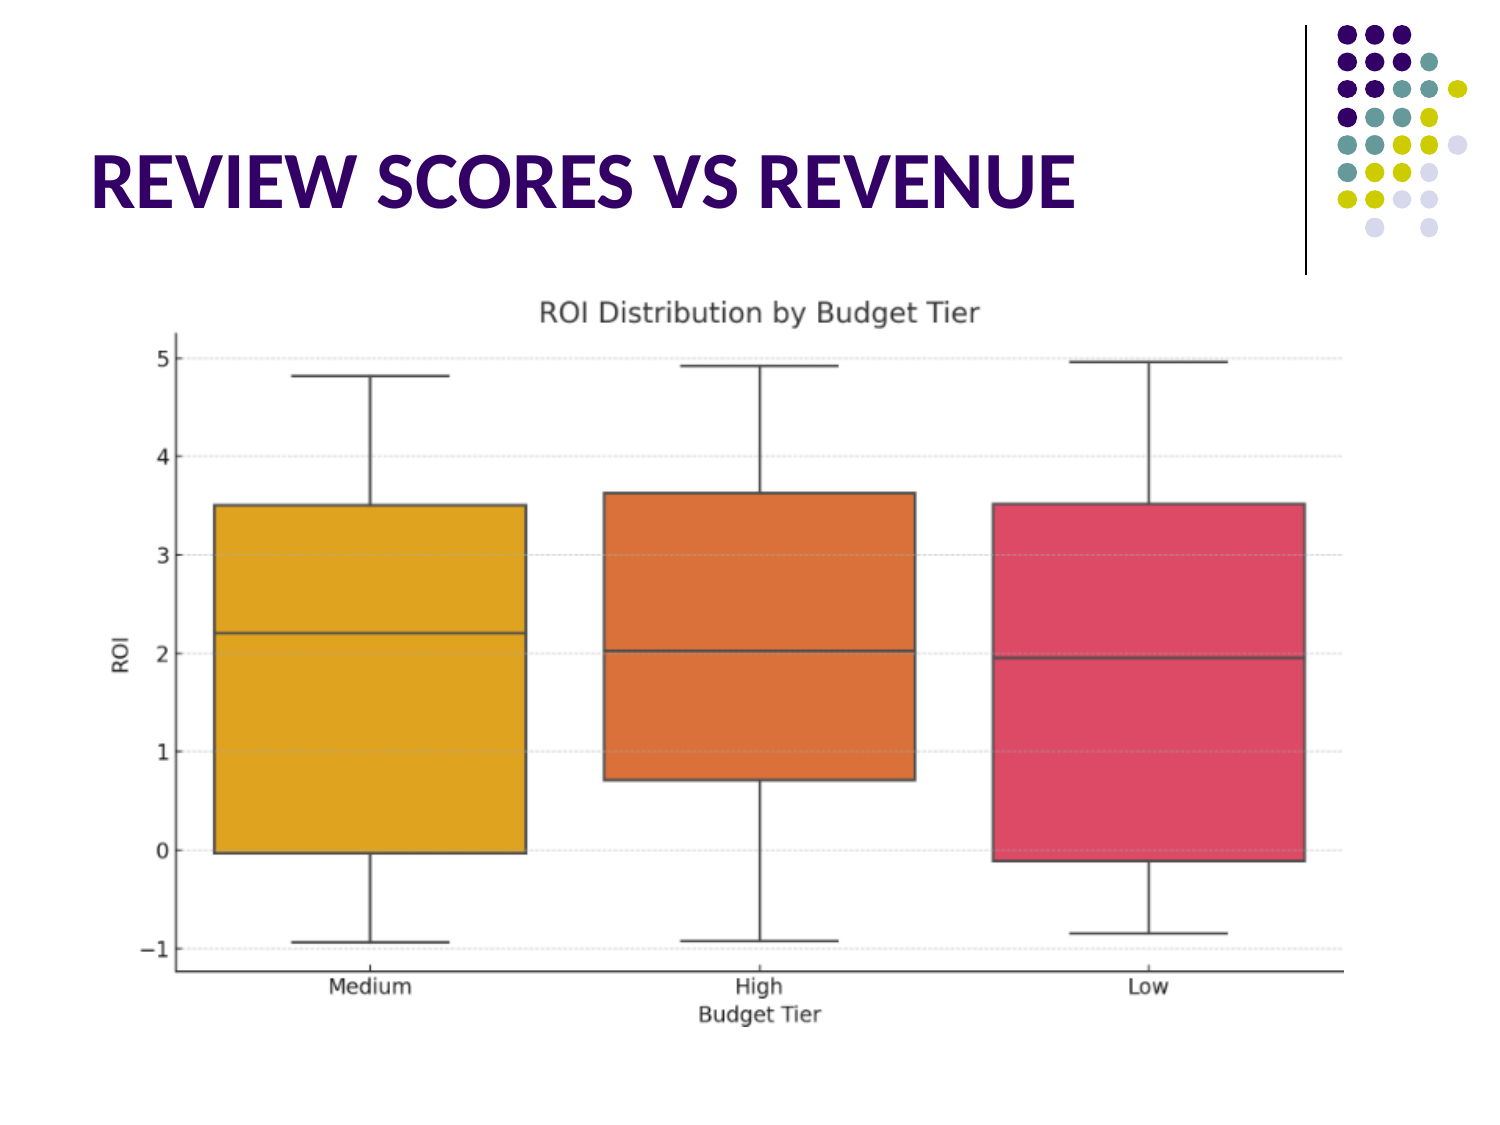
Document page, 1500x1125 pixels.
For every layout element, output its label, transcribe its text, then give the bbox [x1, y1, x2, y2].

text_box [96, 275, 1449, 1082]
picture [95, 290, 1344, 1027]
title REVIEW SCORES VS REVENUE [75, 20, 1313, 233]
